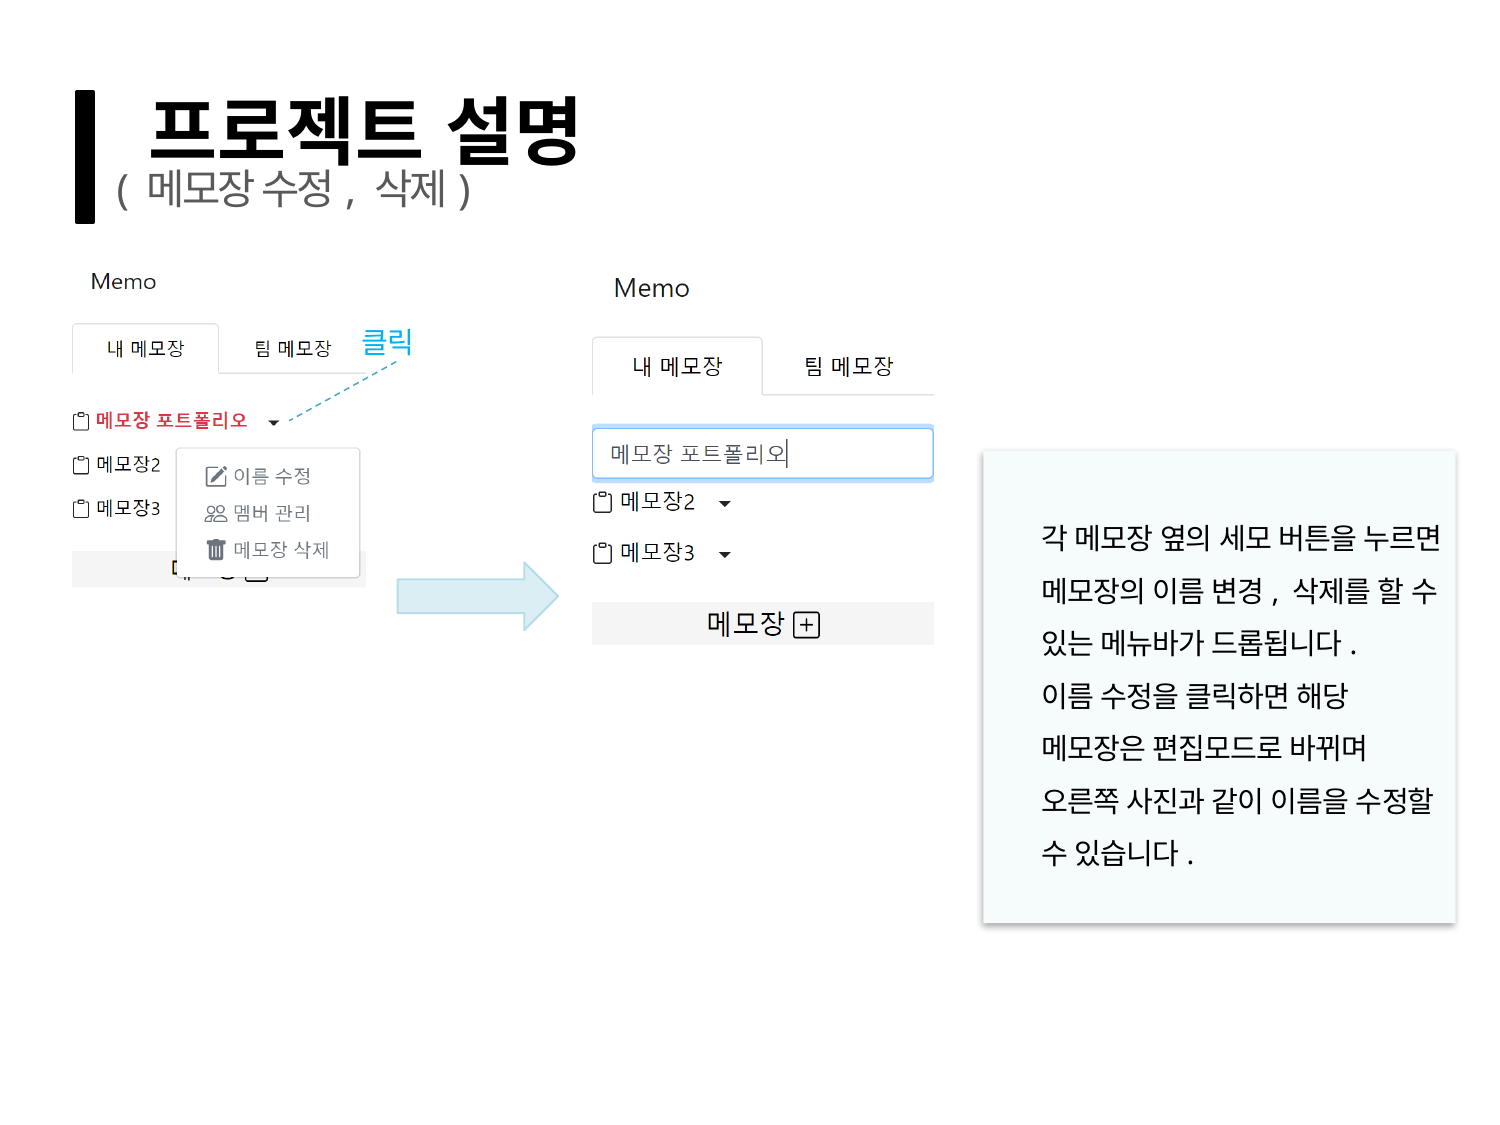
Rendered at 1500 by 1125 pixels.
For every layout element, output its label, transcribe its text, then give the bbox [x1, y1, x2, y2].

text_box [402, 560, 561, 633]
text_box ( 메모장 수정, 삭제) [101, 156, 486, 221]
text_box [288, 361, 397, 421]
text_box 프로젝트 설명 [133, 77, 599, 182]
text_box [75, 90, 95, 224]
text_box 클릭 [402, 317, 449, 367]
picture [584, 243, 960, 913]
picture [64, 265, 397, 1077]
text_box 각 메모장 옆의 세모 버튼을 누르면 메모장의 이름 변경, 삭제를 할 수 있는 메뉴바가 드롭됩니다. 이름 수정을 클릭하면 해당 메모장은 편집모드로 바뀌며 오른쪽 사진과 같이 이름을 수정할 수 있습니다. [983, 450, 1456, 924]
